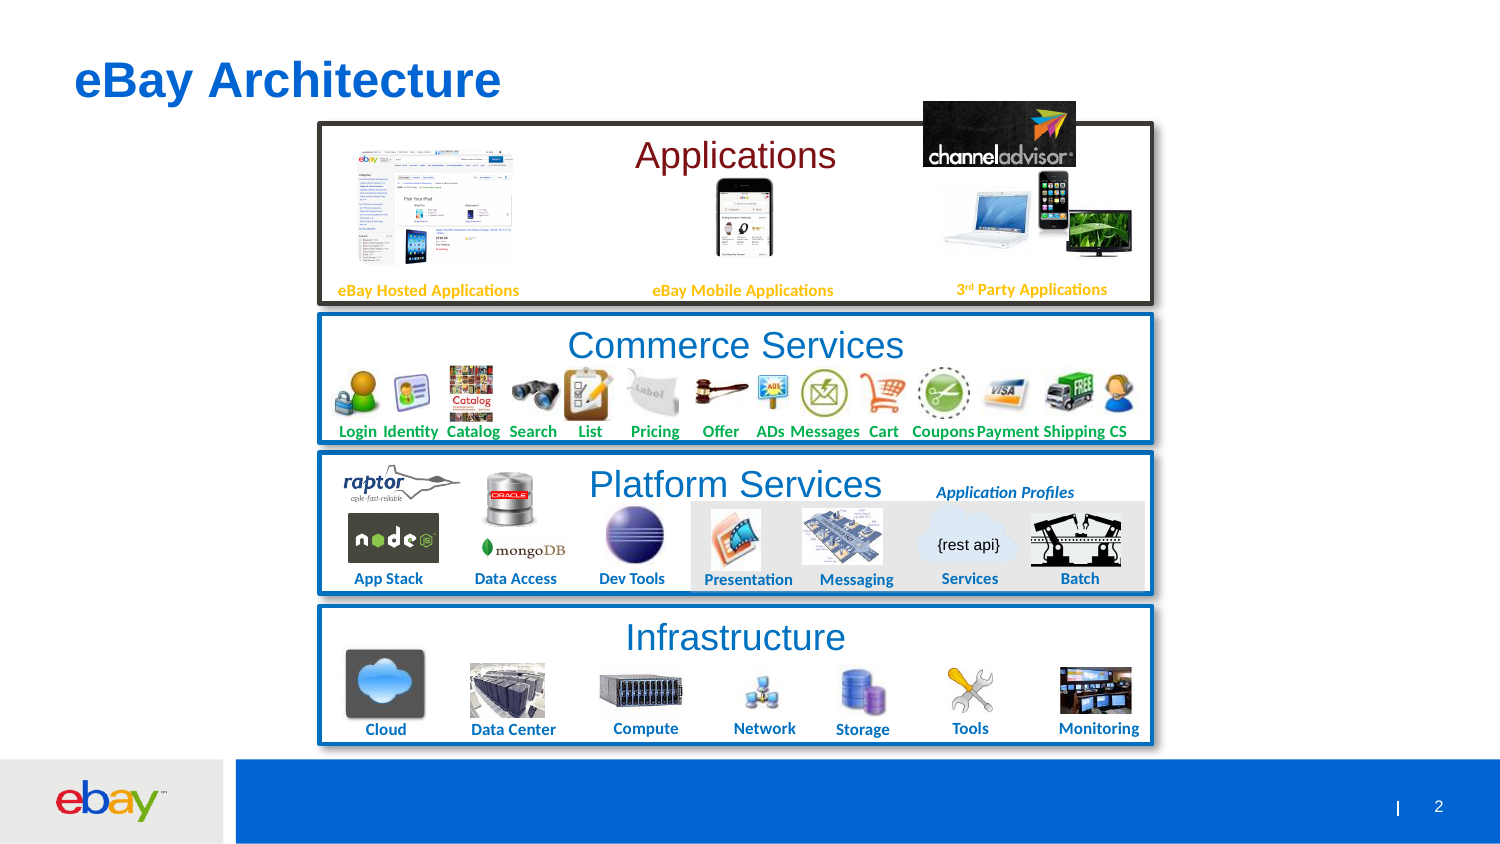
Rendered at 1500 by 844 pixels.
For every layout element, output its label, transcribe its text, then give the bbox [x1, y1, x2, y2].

text_box Application Profiles [905, 474, 1106, 510]
picture [482, 472, 537, 527]
text_box Dev Tools [566, 560, 699, 596]
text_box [319, 123, 1153, 309]
picture [343, 464, 461, 504]
text_box Batch [1015, 560, 1146, 596]
picture [715, 177, 774, 257]
text_box Presentation [686, 561, 801, 596]
text_box App Stack [339, 560, 439, 596]
picture [711, 509, 761, 571]
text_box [319, 316, 1153, 450]
title eBay Architecture [59, 32, 1446, 147]
picture [347, 513, 439, 563]
picture [802, 507, 884, 565]
text_box Data Access [440, 560, 566, 596]
picture [1031, 513, 1122, 568]
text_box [319, 605, 1155, 748]
text_box [688, 499, 903, 561]
slide_number 2 [1398, 785, 1444, 816]
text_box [908, 494, 1025, 571]
text_box Messaging [801, 561, 905, 596]
picture [605, 504, 665, 566]
picture [357, 150, 514, 265]
picture [923, 100, 1076, 168]
picture [479, 535, 568, 562]
text_box [1029, 499, 1147, 595]
picture [341, 644, 430, 724]
text_box Platform Services [317, 457, 1154, 596]
picture [56, 780, 167, 822]
text_box Services [905, 577, 1015, 596]
